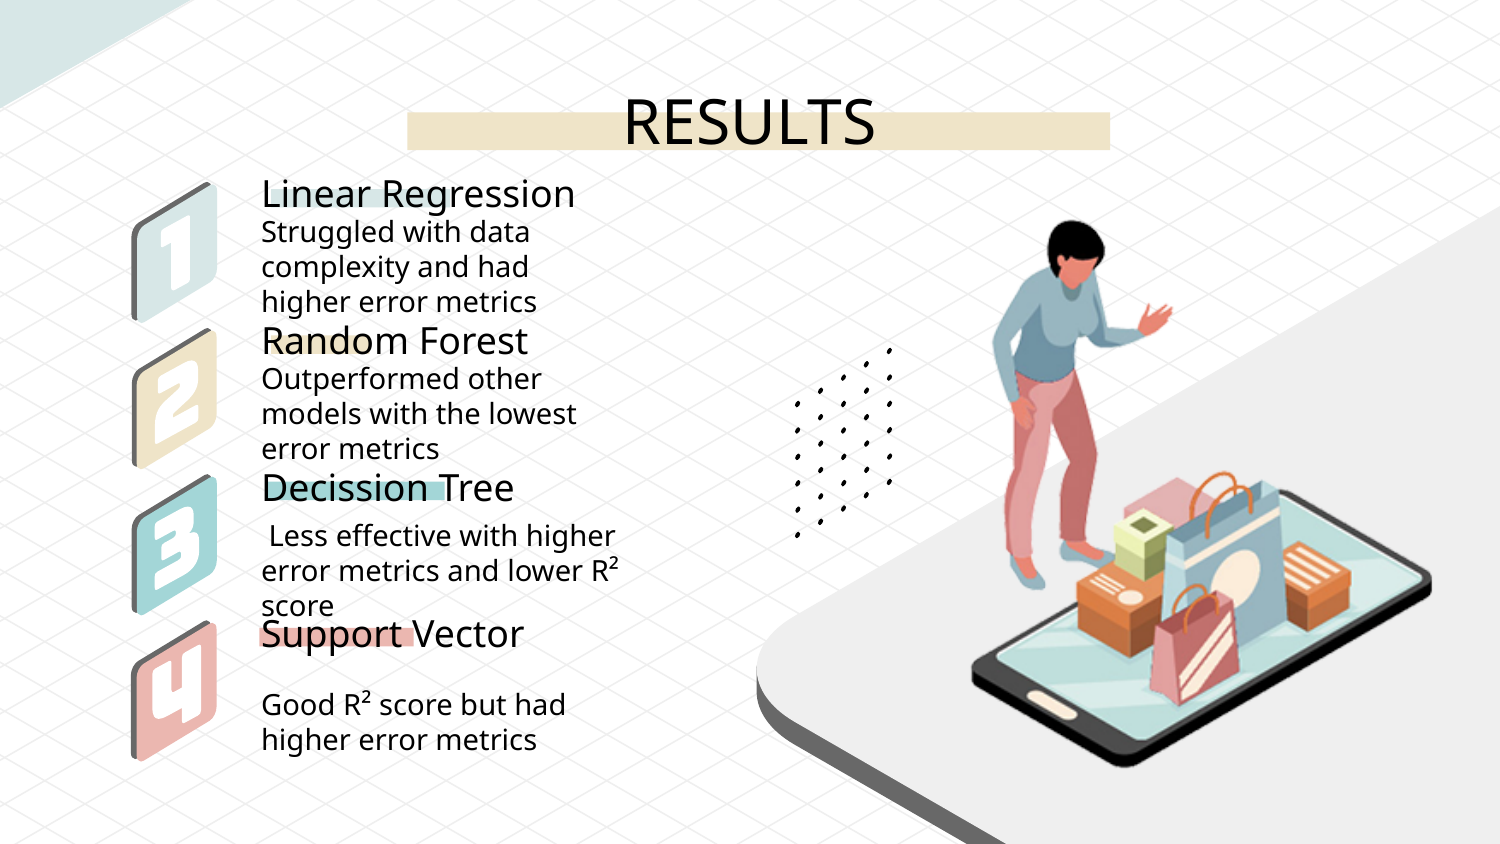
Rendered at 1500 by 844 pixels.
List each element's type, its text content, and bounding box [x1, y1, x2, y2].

subtitle Outperformed other models with the lowest error metrics [246, 365, 629, 460]
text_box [131, 473, 218, 616]
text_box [794, 347, 893, 539]
subtitle Struggled with data complexity and had higher error metrics [246, 218, 629, 313]
title Random Forest [246, 313, 629, 365]
picture [919, 201, 1465, 817]
title RESULTS [118, 72, 1382, 167]
title Decission Tree [246, 460, 629, 513]
title Linear Regression [246, 167, 629, 218]
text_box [131, 327, 217, 470]
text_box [131, 181, 218, 324]
subtitle Good R² score but had higher error metrics [246, 674, 629, 769]
subtitle Less effective with higher error metrics and lower R² score [246, 522, 682, 618]
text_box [130, 619, 217, 762]
title Support Vector [246, 606, 629, 660]
